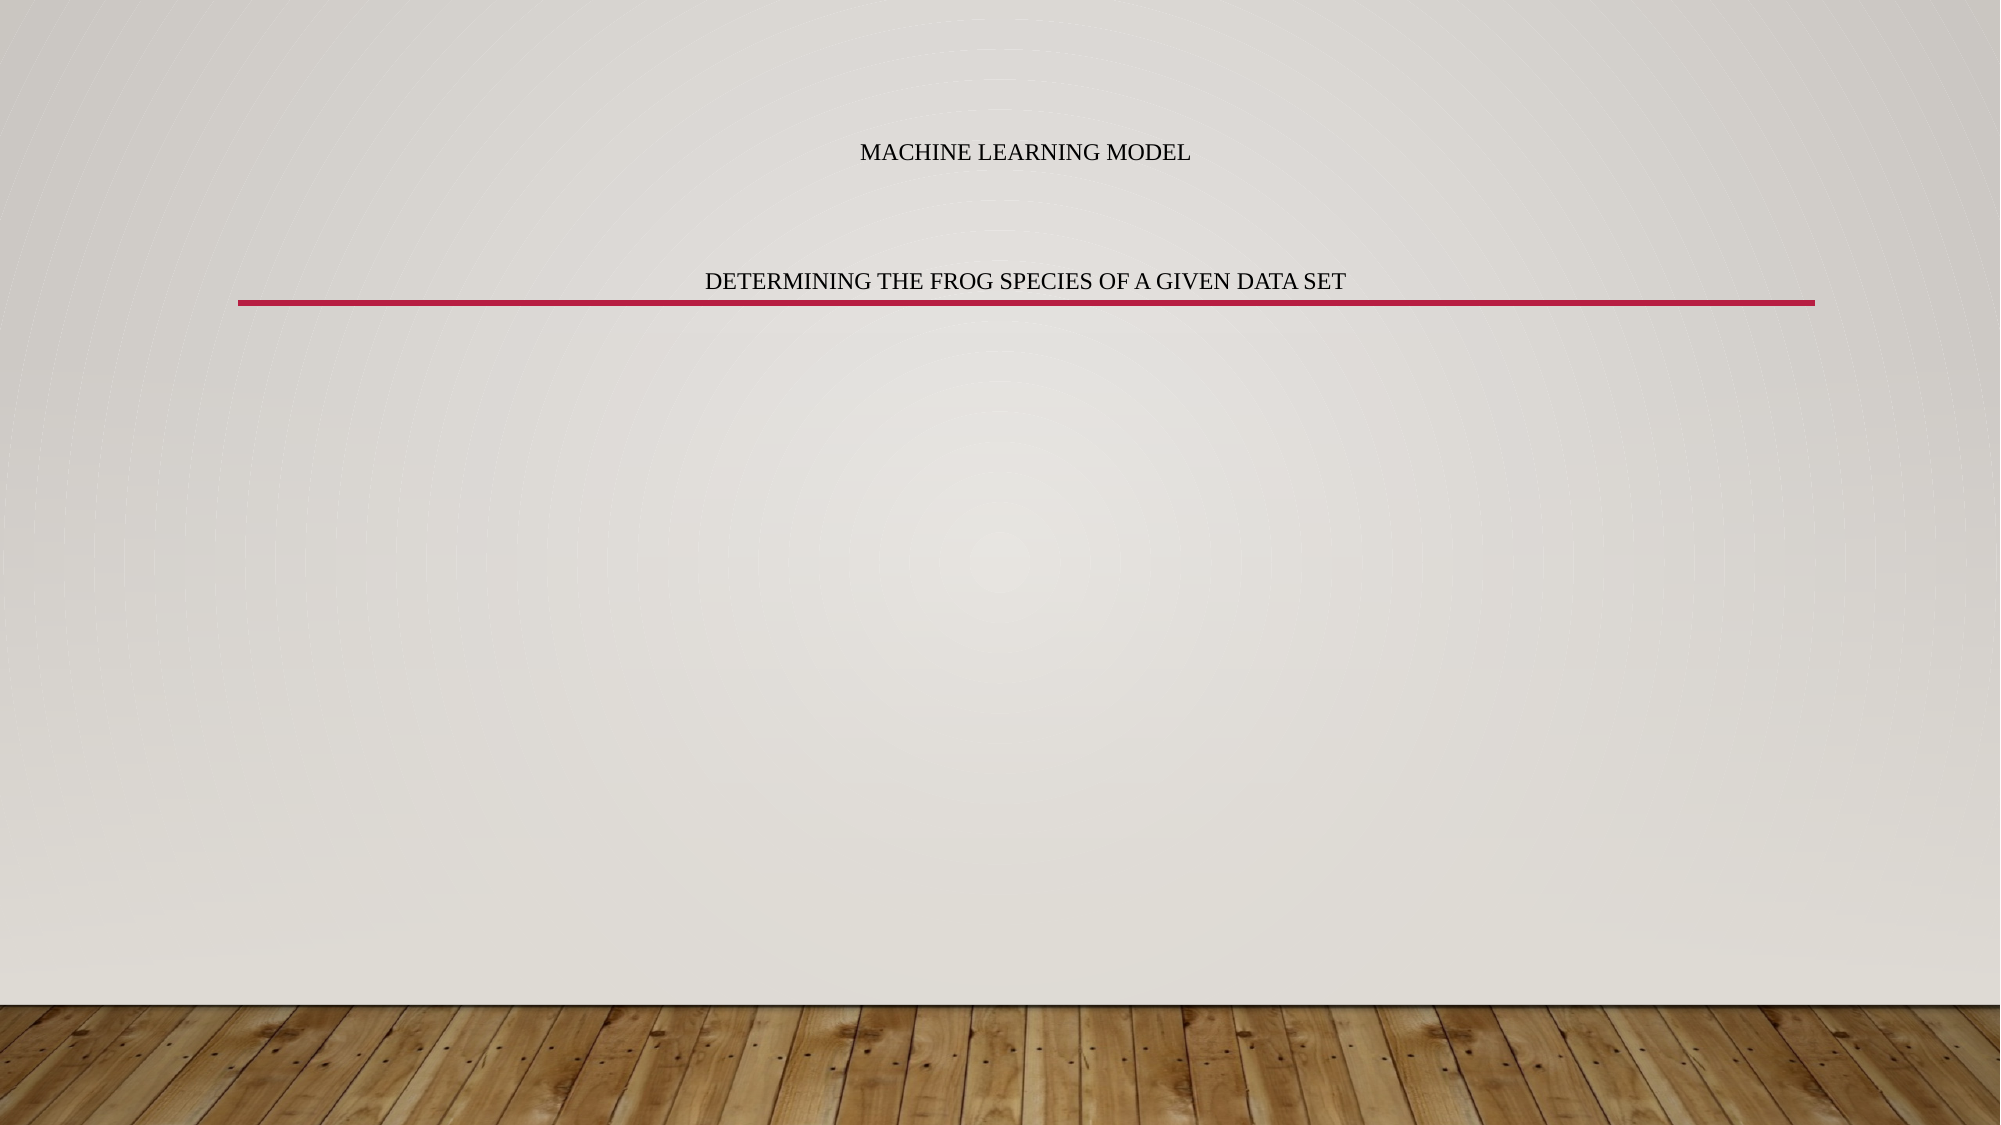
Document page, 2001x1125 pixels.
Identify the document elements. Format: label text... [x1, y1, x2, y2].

title MACHINE LEARNING MODEL DETERMINING THE FROG SPECIES OF A GIVEN DATA SET [238, 131, 1814, 305]
picture [0, 1005, 2000, 1125]
